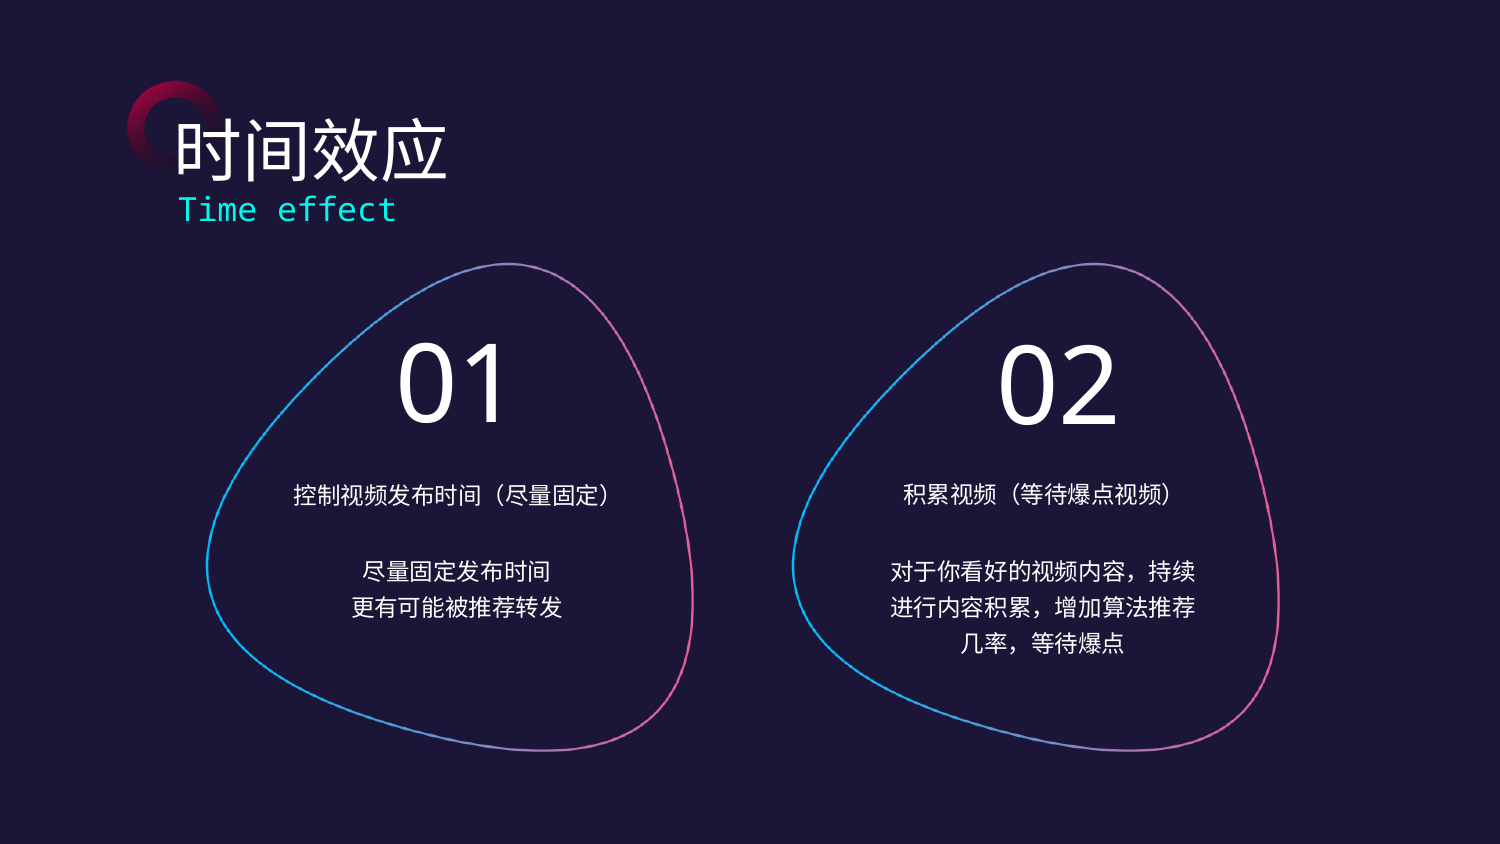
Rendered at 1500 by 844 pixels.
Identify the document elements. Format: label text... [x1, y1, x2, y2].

text_box Time effect [162, 184, 593, 224]
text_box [776, 262, 1312, 752]
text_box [190, 262, 726, 752]
text_box 时间效应 [159, 100, 623, 184]
picture [121, 80, 229, 176]
